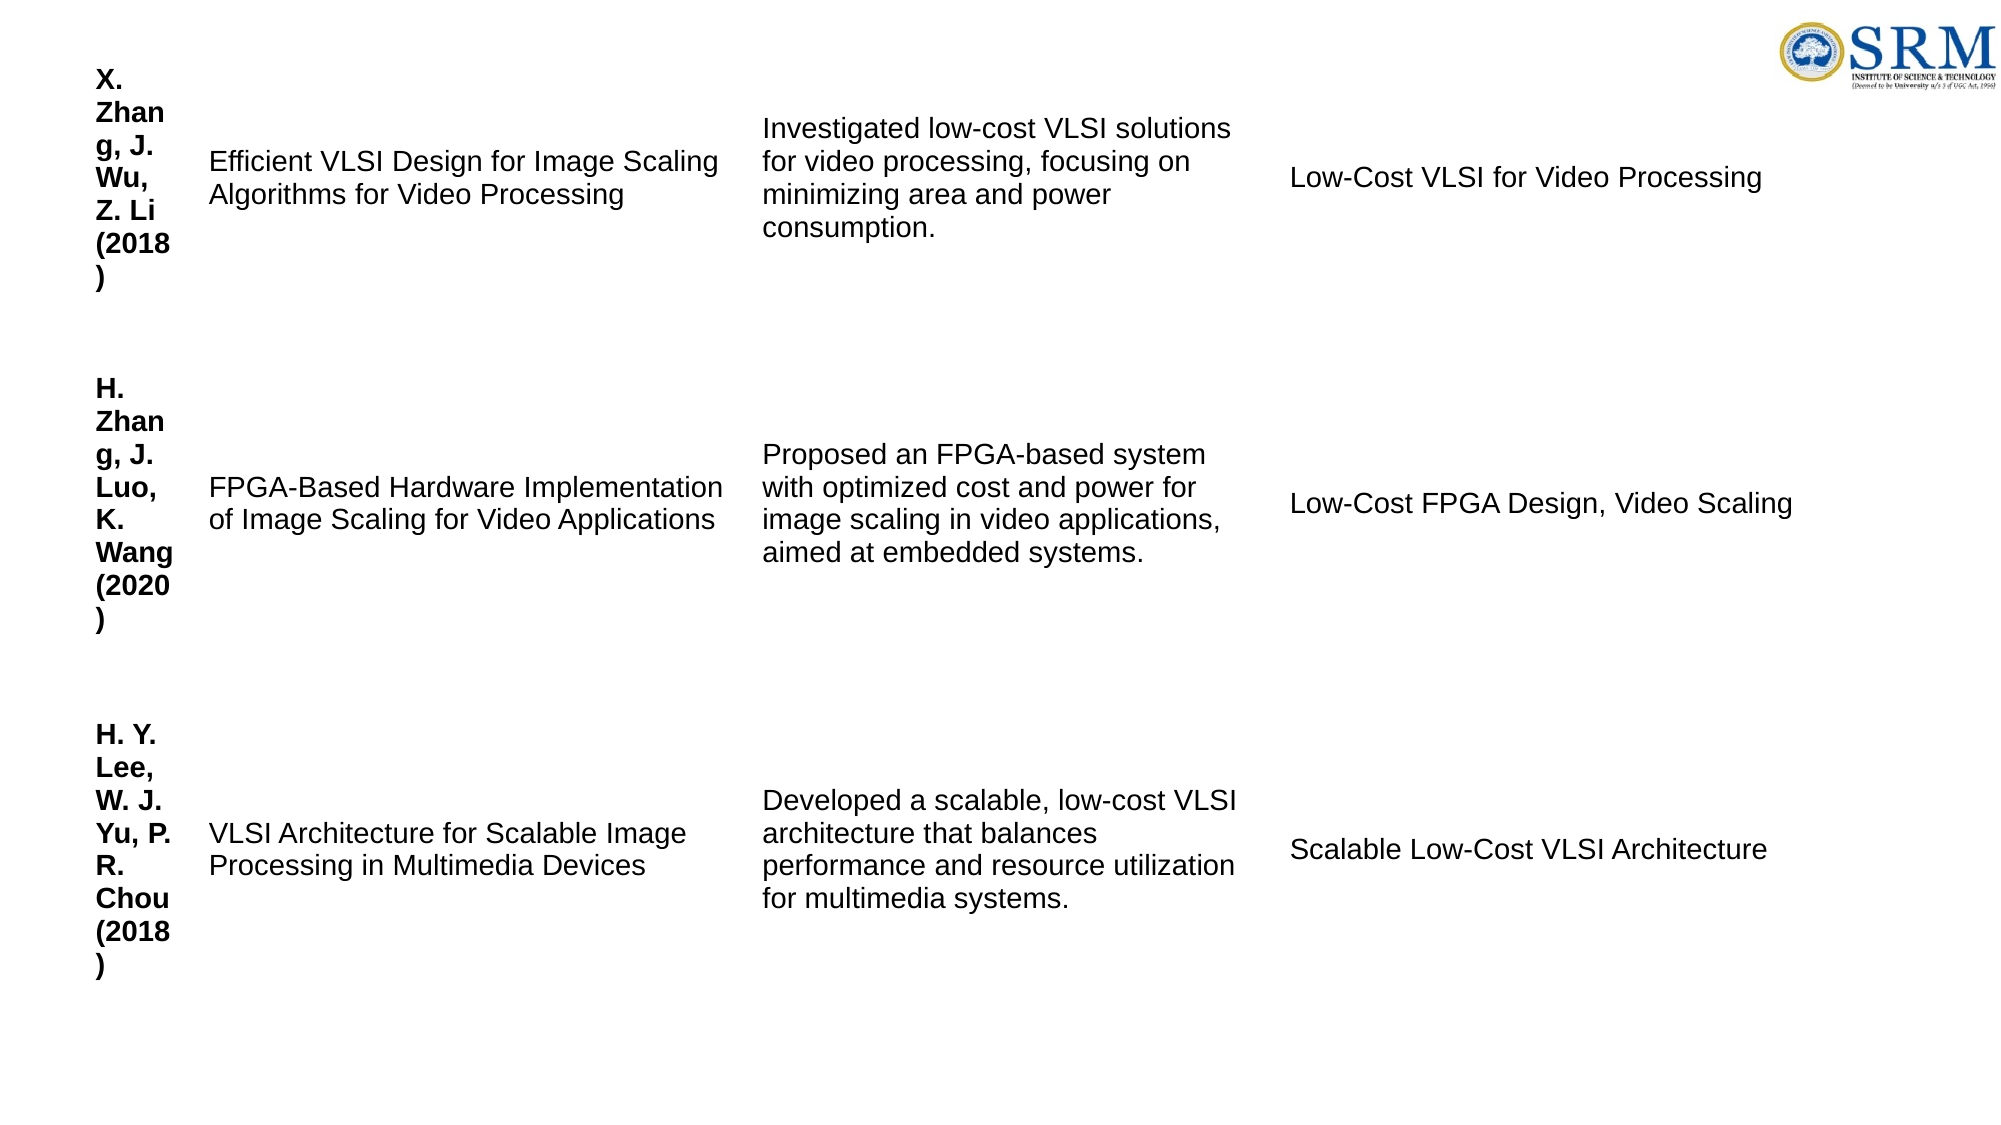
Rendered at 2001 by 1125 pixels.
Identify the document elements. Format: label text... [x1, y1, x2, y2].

table_cell Scalable Low-Cost VLSI Architecture [1275, 676, 1862, 1022]
table_cell H. Y. Lee, W. J. Yu, P. R. Chou (2018) [81, 676, 194, 1022]
table_header Efficient VLSI Design for Image Scaling Algorithms for Video Processing [194, 25, 747, 330]
table_cell H. Zhang, J. Luo, K. Wang (2020) [81, 330, 194, 676]
table_cell FPGA-Based Hardware Implementation of Image Scaling for Video Applications [194, 330, 747, 676]
table_header Investigated low-cost VLSI solutions for video processing, focusing on minimizing area and power consumption. [747, 25, 1275, 330]
table_cell Low-Cost FPGA Design, Video Scaling [1275, 330, 1862, 676]
table_cell Proposed an FPGA-based system with optimized cost and power for image scaling in video applications, aimed at embedded systems. [747, 330, 1275, 676]
picture [1774, 0, 2000, 115]
table_header X. Zhang, J. Wu, Z. Li (2018) [81, 25, 194, 330]
table_header Low-Cost VLSI for Video Processing [1275, 25, 1862, 330]
table_cell VLSI Architecture for Scalable Image Processing in Multimedia Devices [194, 676, 747, 1022]
table_cell Developed a scalable, low-cost VLSI architecture that balances performance and resource utilization for multimedia systems. [747, 676, 1275, 1022]
